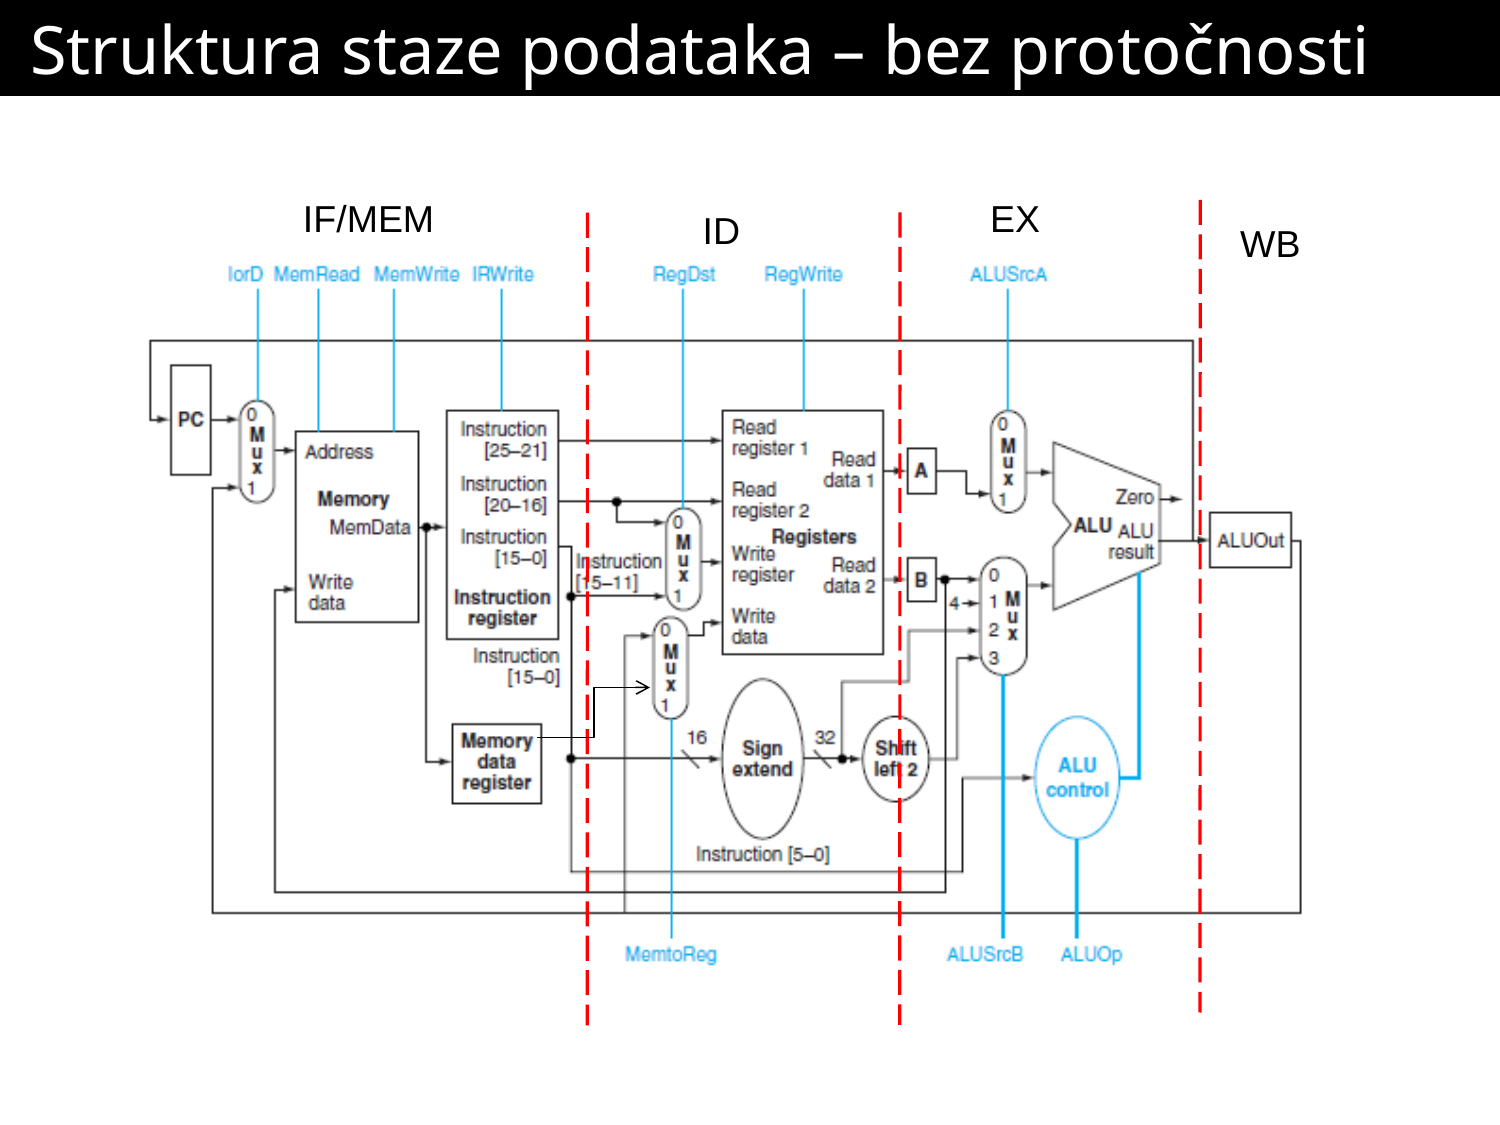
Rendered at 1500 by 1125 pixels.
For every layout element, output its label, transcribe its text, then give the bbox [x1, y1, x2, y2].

picture [128, 259, 1335, 988]
text_box IF/MEM [288, 187, 450, 248]
text_box EX [975, 187, 1056, 248]
text_box WB [1225, 212, 1316, 258]
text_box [537, 687, 651, 738]
title Struktura staze podataka – bez protočnosti [0, 0, 1500, 97]
text_box ID [687, 199, 756, 258]
